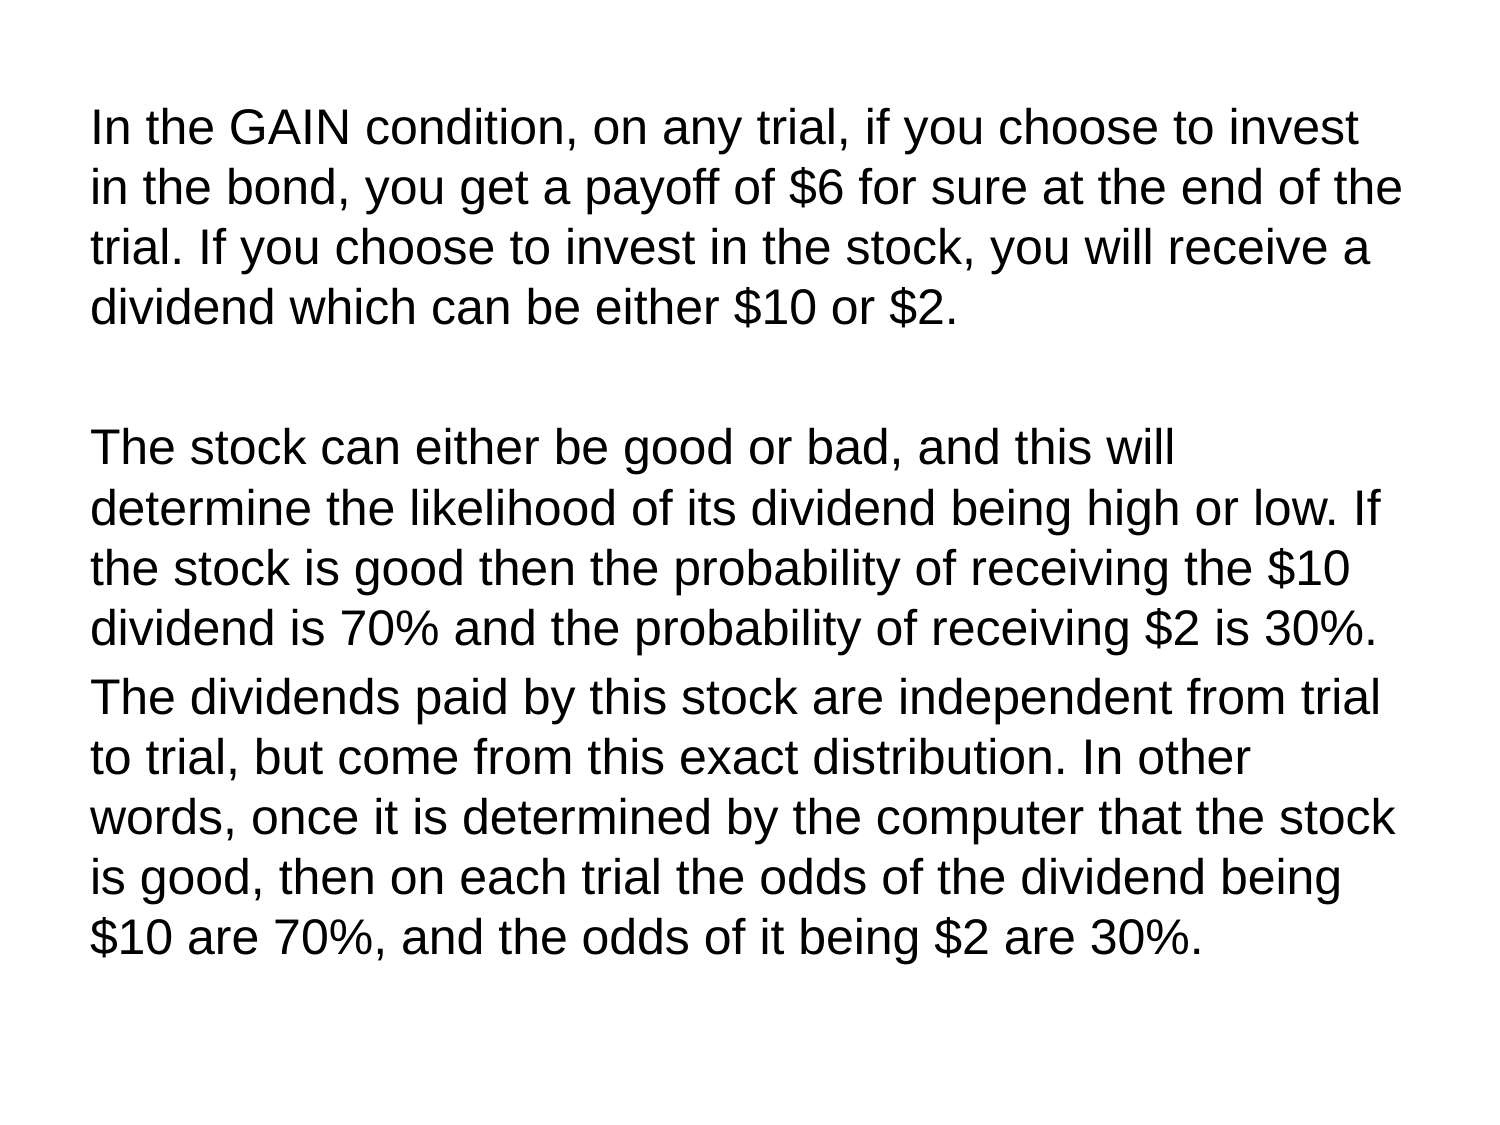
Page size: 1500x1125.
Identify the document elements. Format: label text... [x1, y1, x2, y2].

list In the GAIN condition, on any trial, if you choose to invest in the bond, you get a payoff of $6 for sure at the end of the trial. If you choose to invest in the stock, you will receive a dividend which can be either $10 or $2. The stock can either be good or bad, and this will determine the likelihood of its dividend being high or low. If the stock is good then the probability of receiving the $10 dividend is 70% and the probability of receiving $2 is 30%. The dividends paid by this stock are independent from trial to trial, but come from this exact distribution. In other words, once it is determined by the computer that the stock is good, then on each trial the odds of the dividend being $10 are 70%, and the odds of it being $2 are 30%. [75, 87, 1425, 1075]
